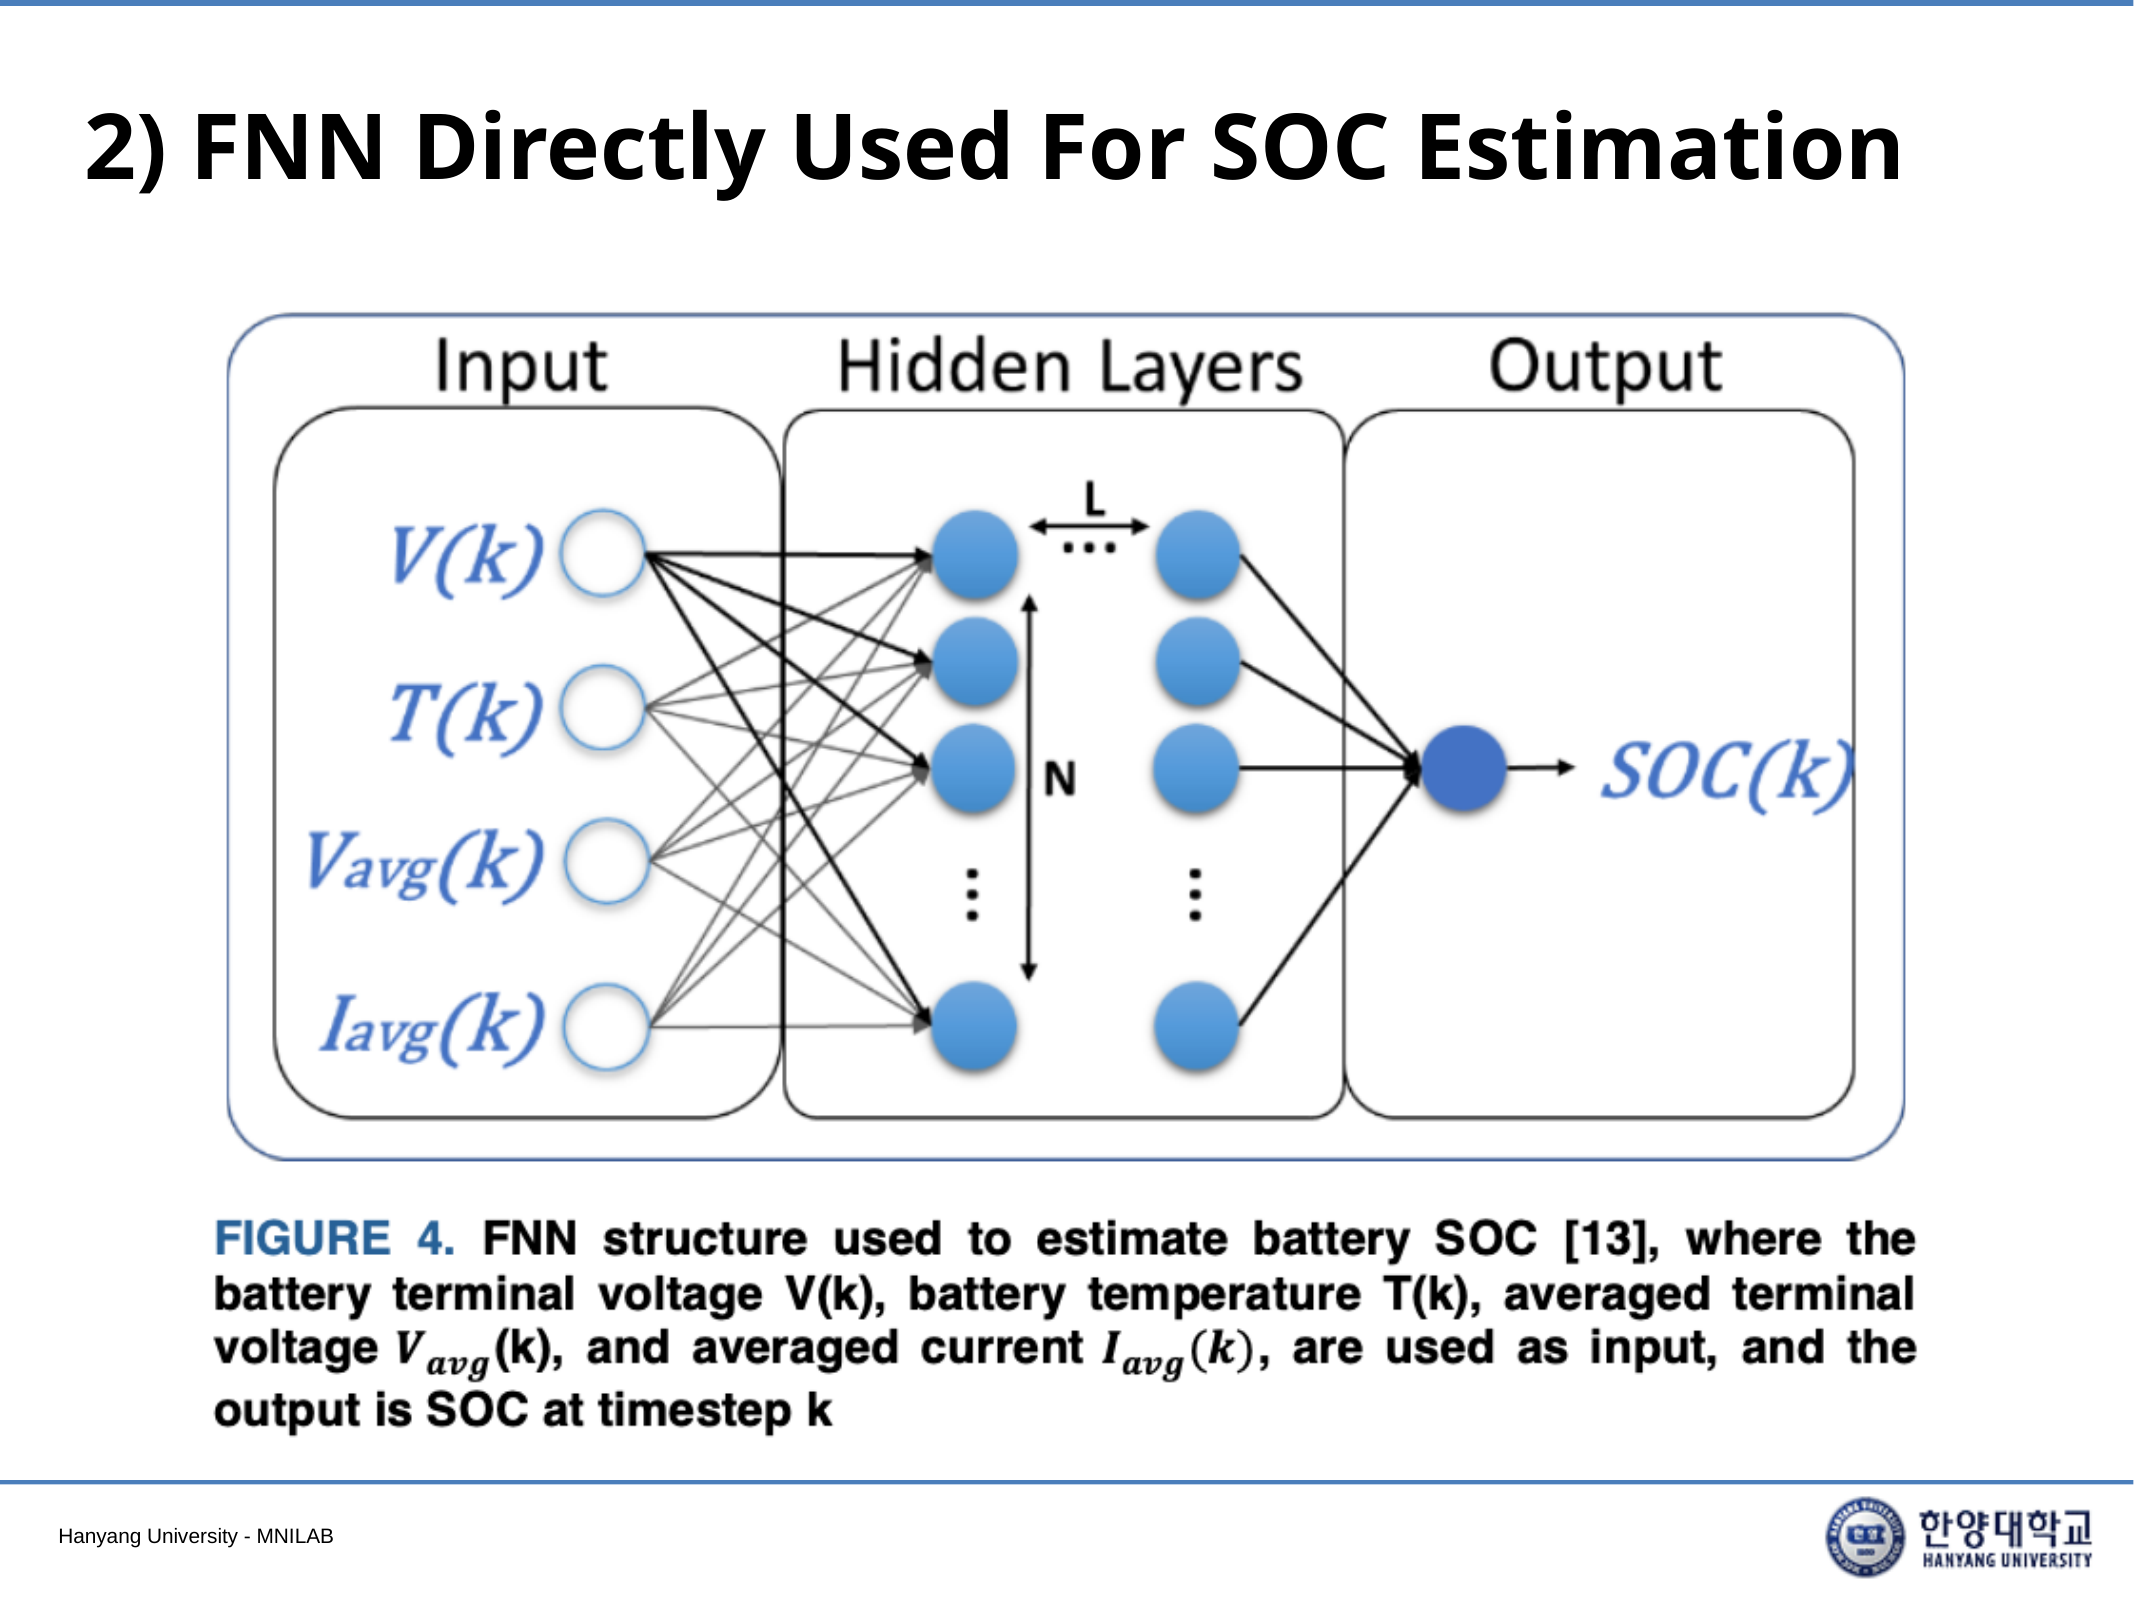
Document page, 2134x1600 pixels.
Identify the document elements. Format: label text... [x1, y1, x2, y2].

title 2) FNN Directly Used For SOC Estimation [75, 41, 2058, 245]
picture [174, 294, 1959, 1452]
picture [1797, 1495, 2128, 1581]
